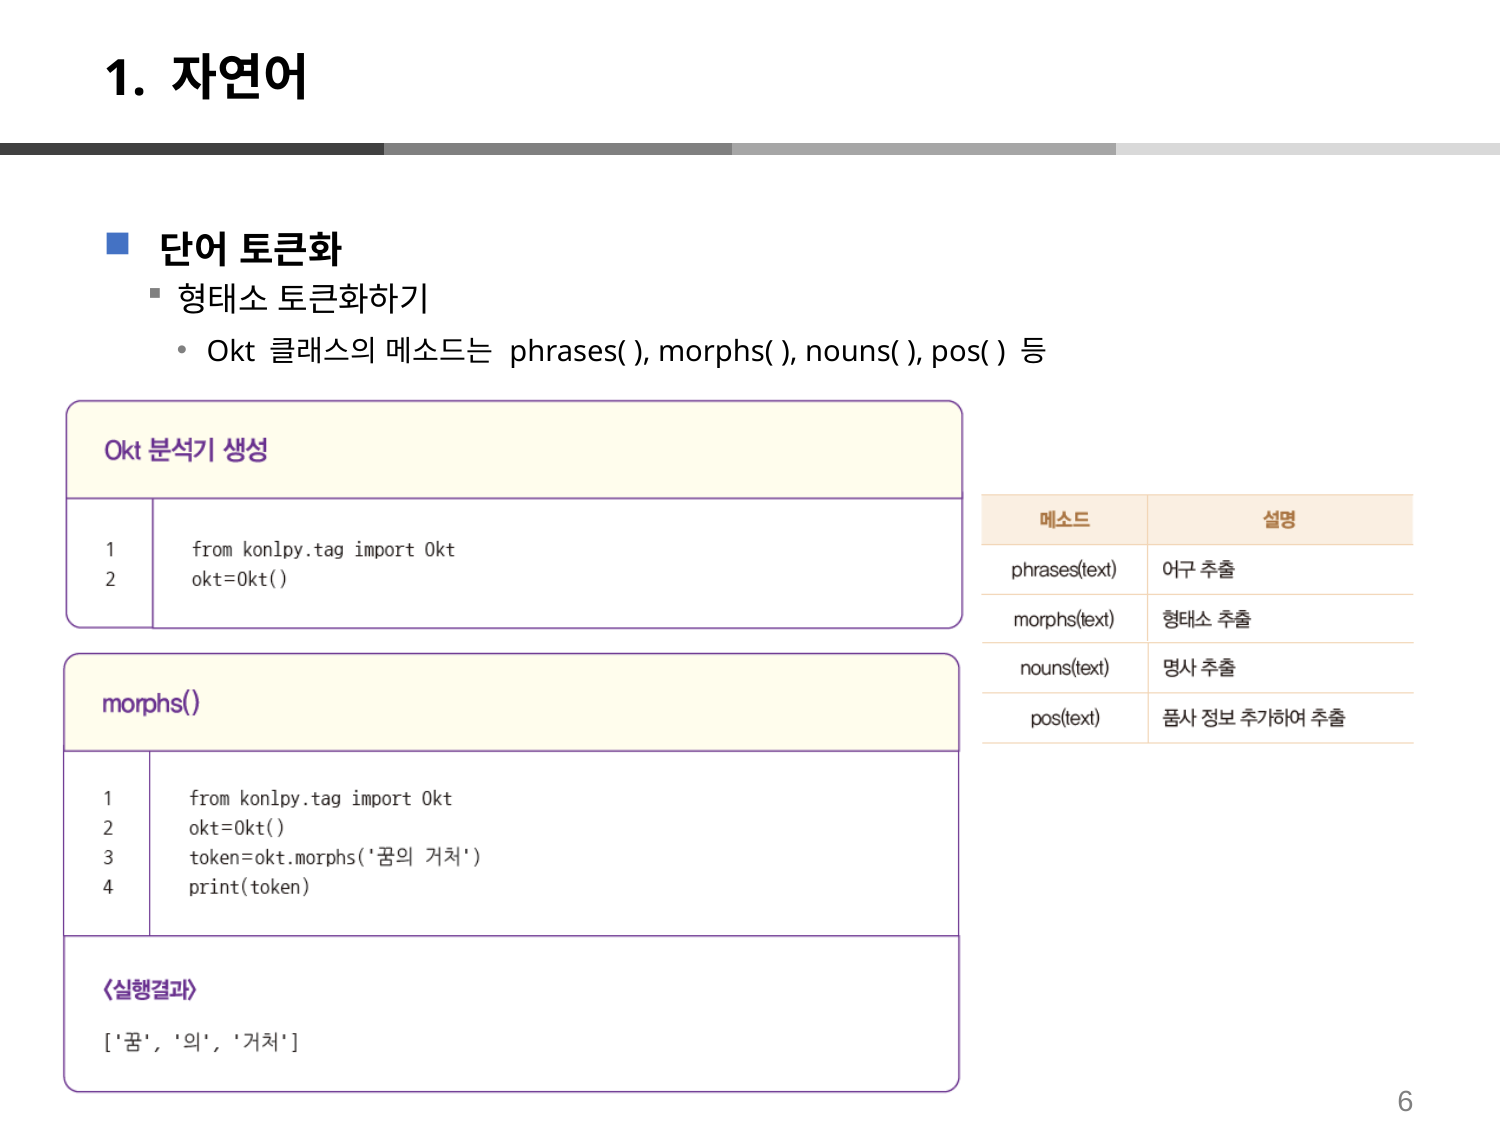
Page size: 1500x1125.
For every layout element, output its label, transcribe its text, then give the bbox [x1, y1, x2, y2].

title 1. 자연어 [88, 30, 1211, 121]
picture [56, 647, 965, 1097]
list 단어 토큰화 형태소 토큰화하기 Okt 클래스의 메소드는 phrases( ), morphs( ), nouns( ), pos( ) 등 [88, 196, 1436, 1083]
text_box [977, 492, 1431, 753]
picture [61, 394, 967, 637]
